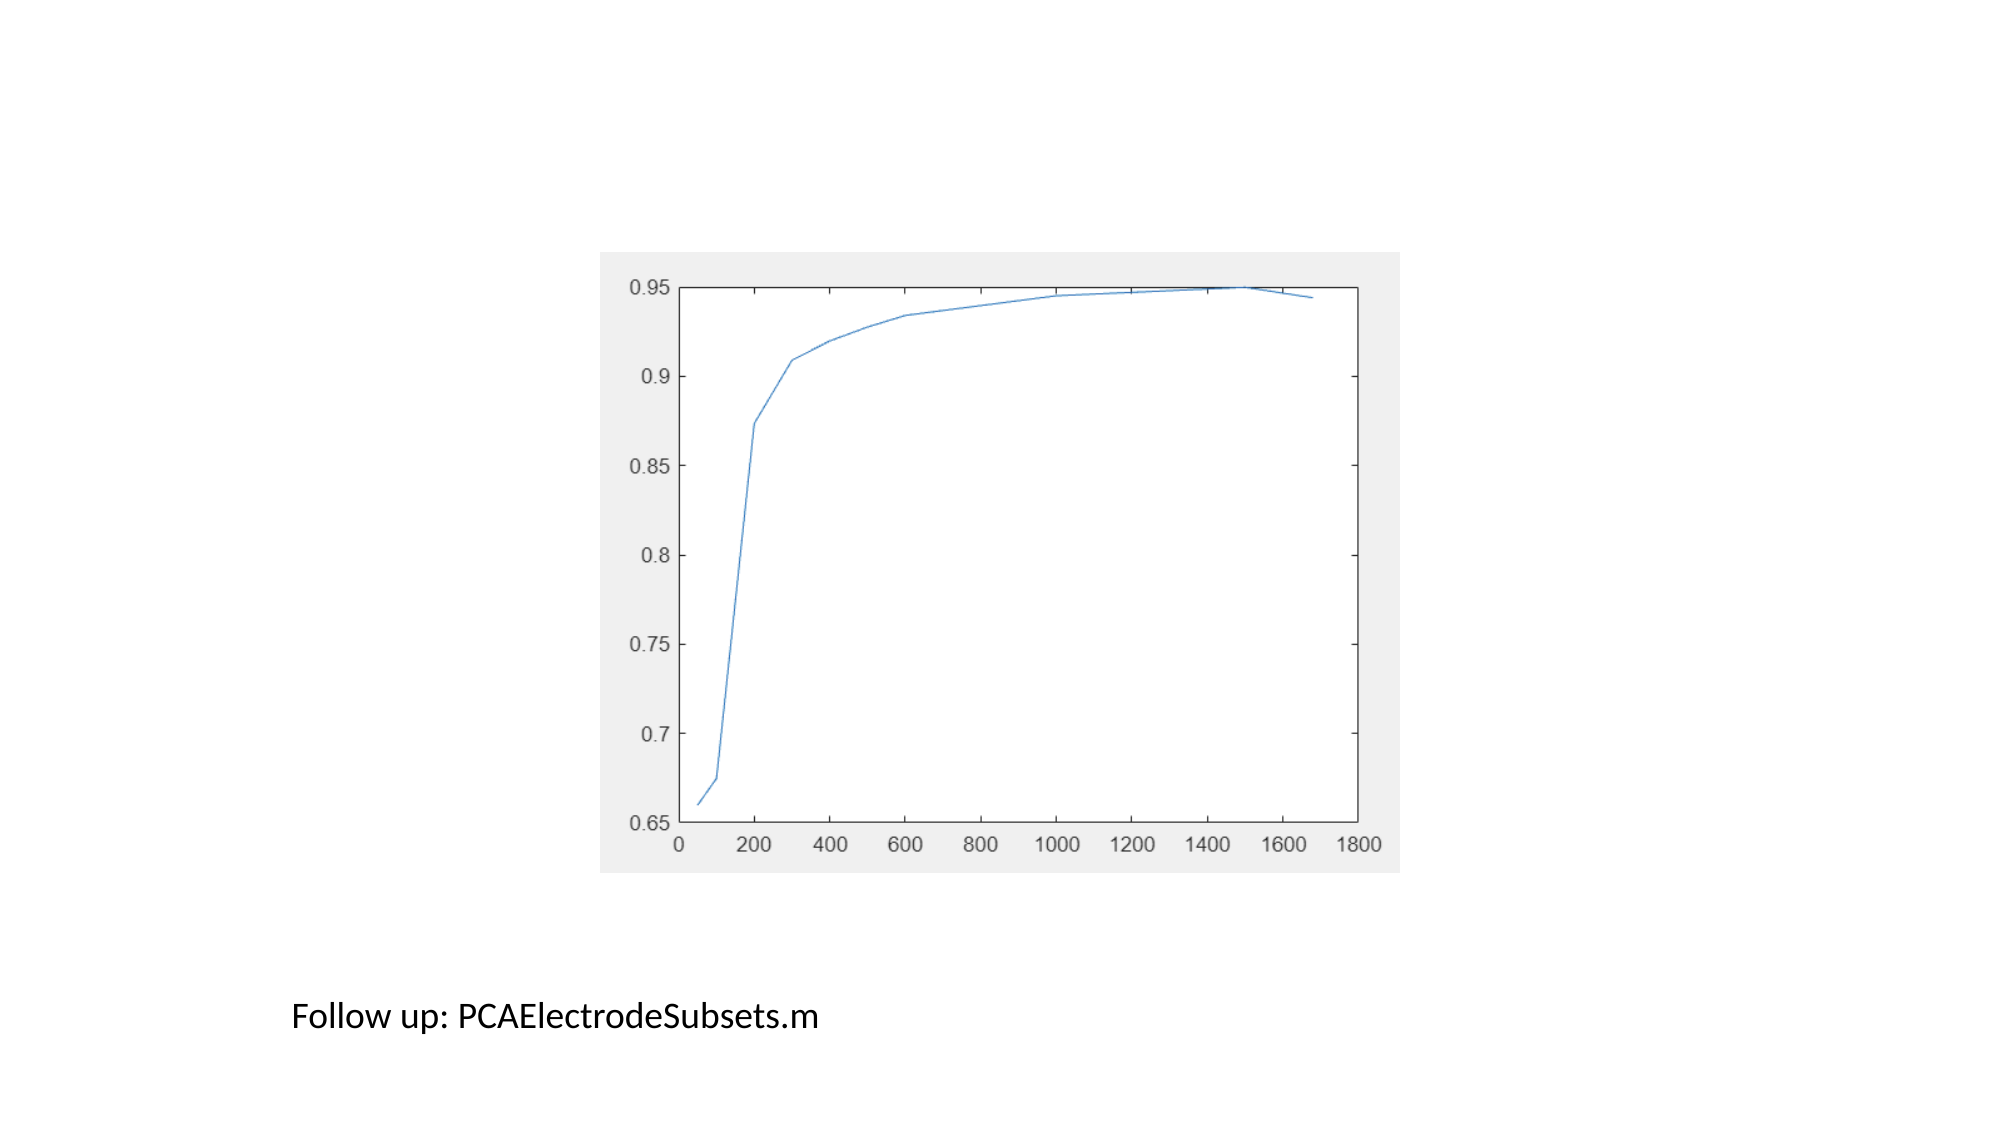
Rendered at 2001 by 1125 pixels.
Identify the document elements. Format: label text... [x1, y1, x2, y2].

text_box Follow up: PCAElectrodeSubsets.m [276, 983, 1724, 1044]
picture [600, 252, 1400, 873]
